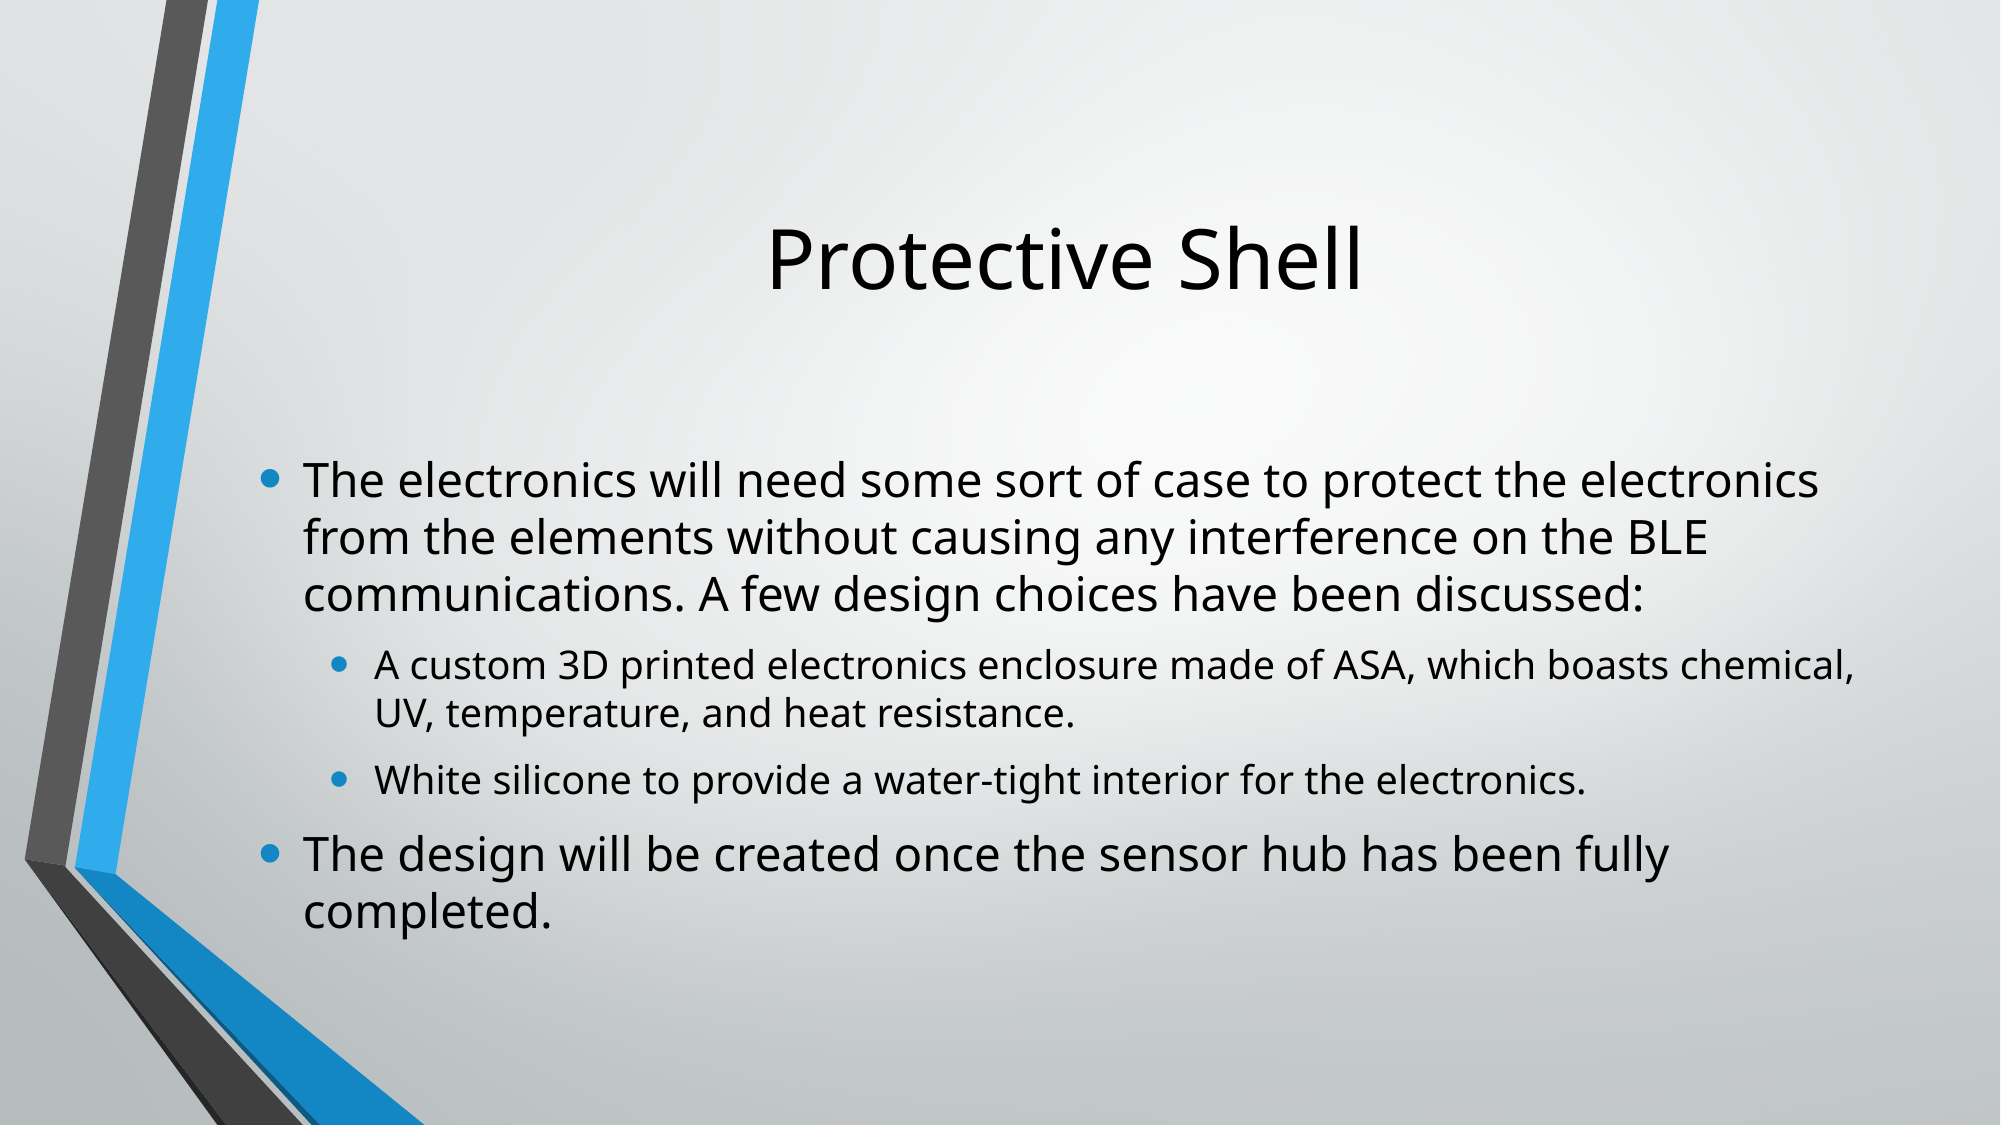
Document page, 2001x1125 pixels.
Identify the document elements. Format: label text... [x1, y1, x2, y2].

list The electronics will need some sort of case to protect the electronics from the elements without causing any interference on the BLE communications. A few design choices have been discussed: A custom 3D printed electronics enclosure made of ASA, which boasts chemical, UV, temperature, and heat resistance. White silicone to provide a water-tight interior for the electronics. The design will be created once the sensor hub has been fully completed. [243, 437, 1887, 950]
title Protective Shell [243, 112, 1887, 400]
